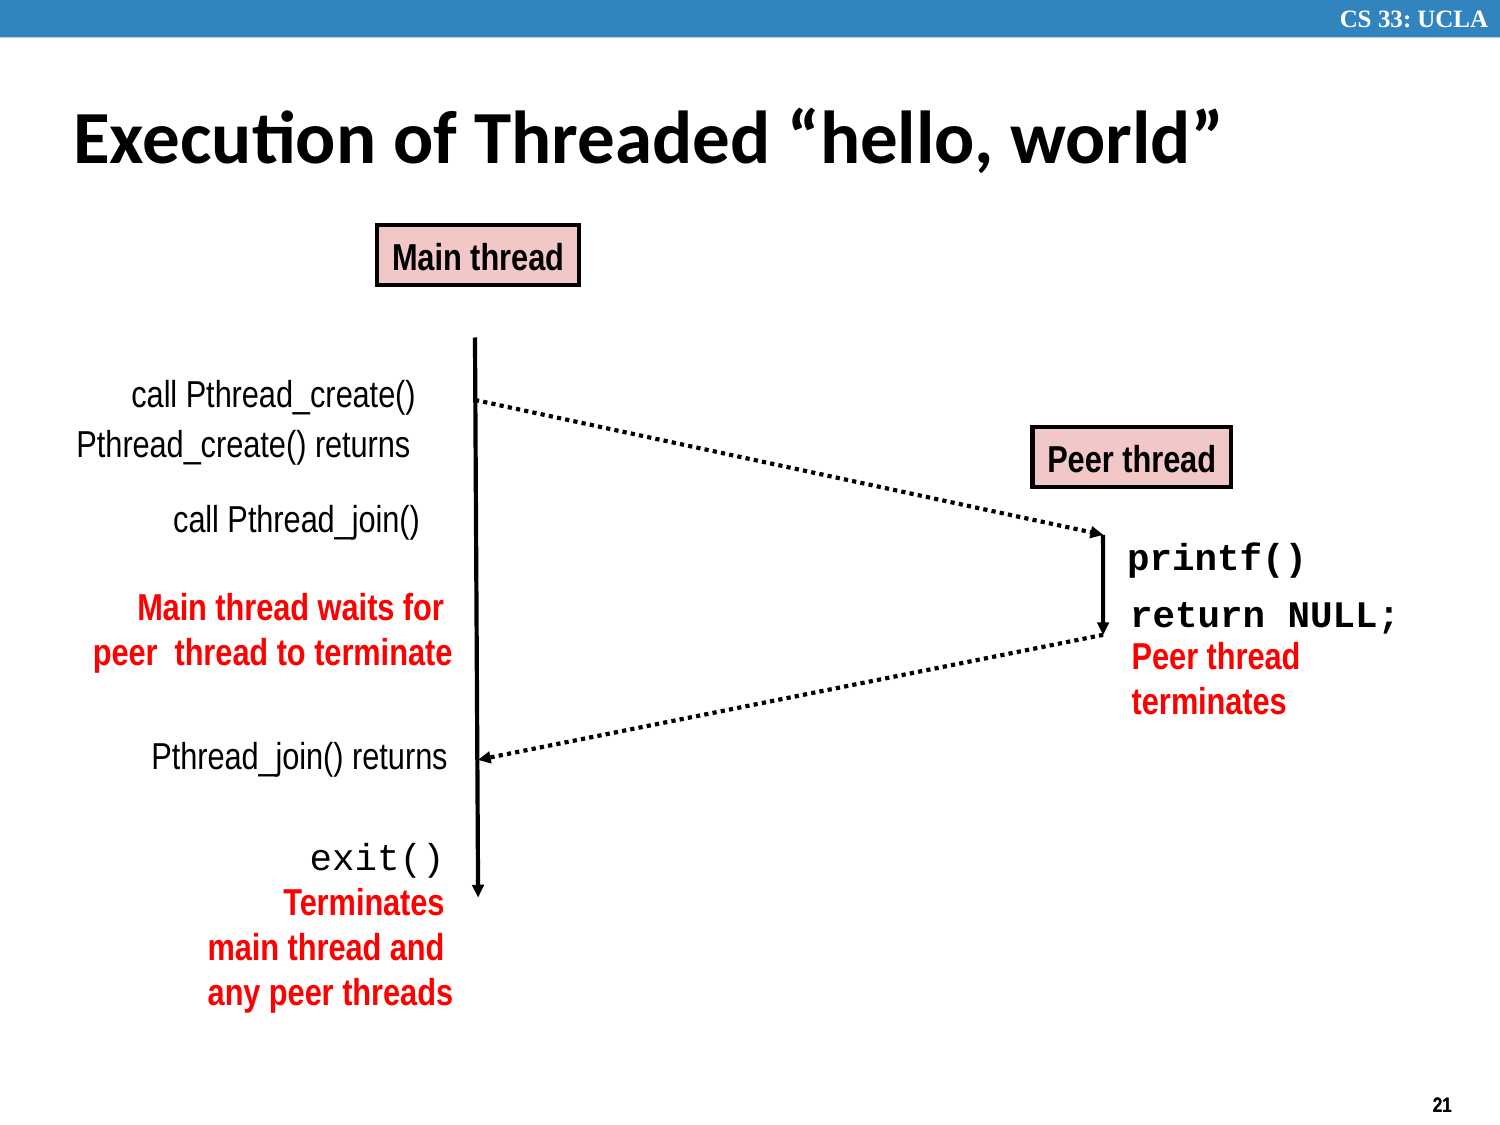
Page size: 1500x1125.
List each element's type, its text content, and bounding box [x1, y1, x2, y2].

text_box [1096, 535, 1110, 634]
text_box call Pthread_join() [158, 487, 435, 548]
text_box Pthread_join() returns [50, 724, 463, 785]
title Execution of Threaded “hello, world” [58, 71, 1305, 197]
text_box printf() [1112, 525, 1322, 585]
text_box [471, 401, 485, 898]
text_box Main thread [377, 225, 579, 285]
text_box [1088, 526, 1104, 539]
text_box [478, 751, 498, 764]
text_box exit() Terminates main thread and any peer threads [3, 825, 468, 1020]
text_box Peer thread terminates [1116, 624, 1316, 730]
text_box Main thread waits for peer thread to terminate [77, 575, 468, 680]
text_box call Pthread_create() [116, 362, 431, 423]
text_box return NULL; [1115, 582, 1415, 643]
text_box Peer thread [1032, 427, 1231, 487]
text_box Pthread_create() returns [61, 412, 426, 473]
